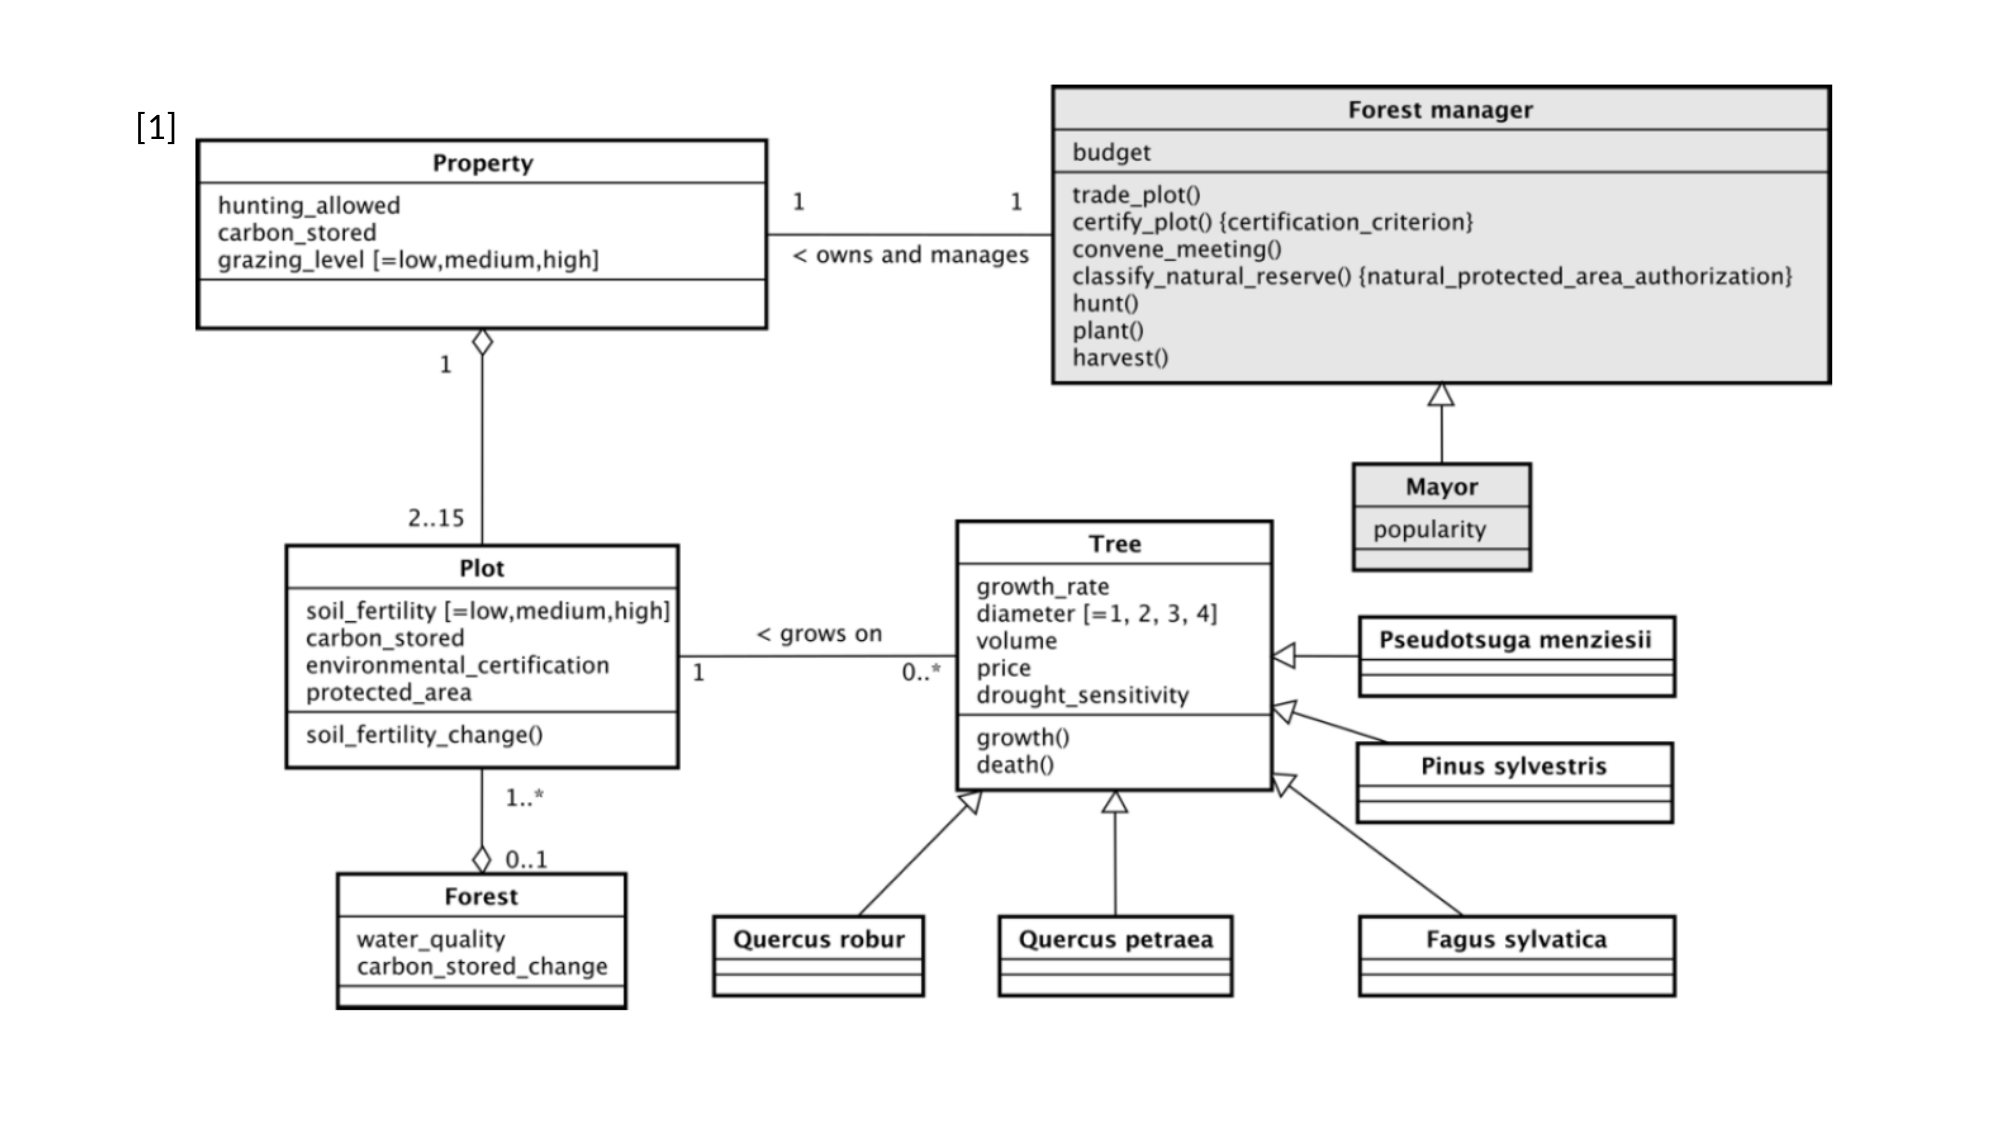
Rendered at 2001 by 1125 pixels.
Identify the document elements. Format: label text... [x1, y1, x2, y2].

picture [169, 48, 1869, 1033]
text_box [1] [120, 94, 169, 154]
